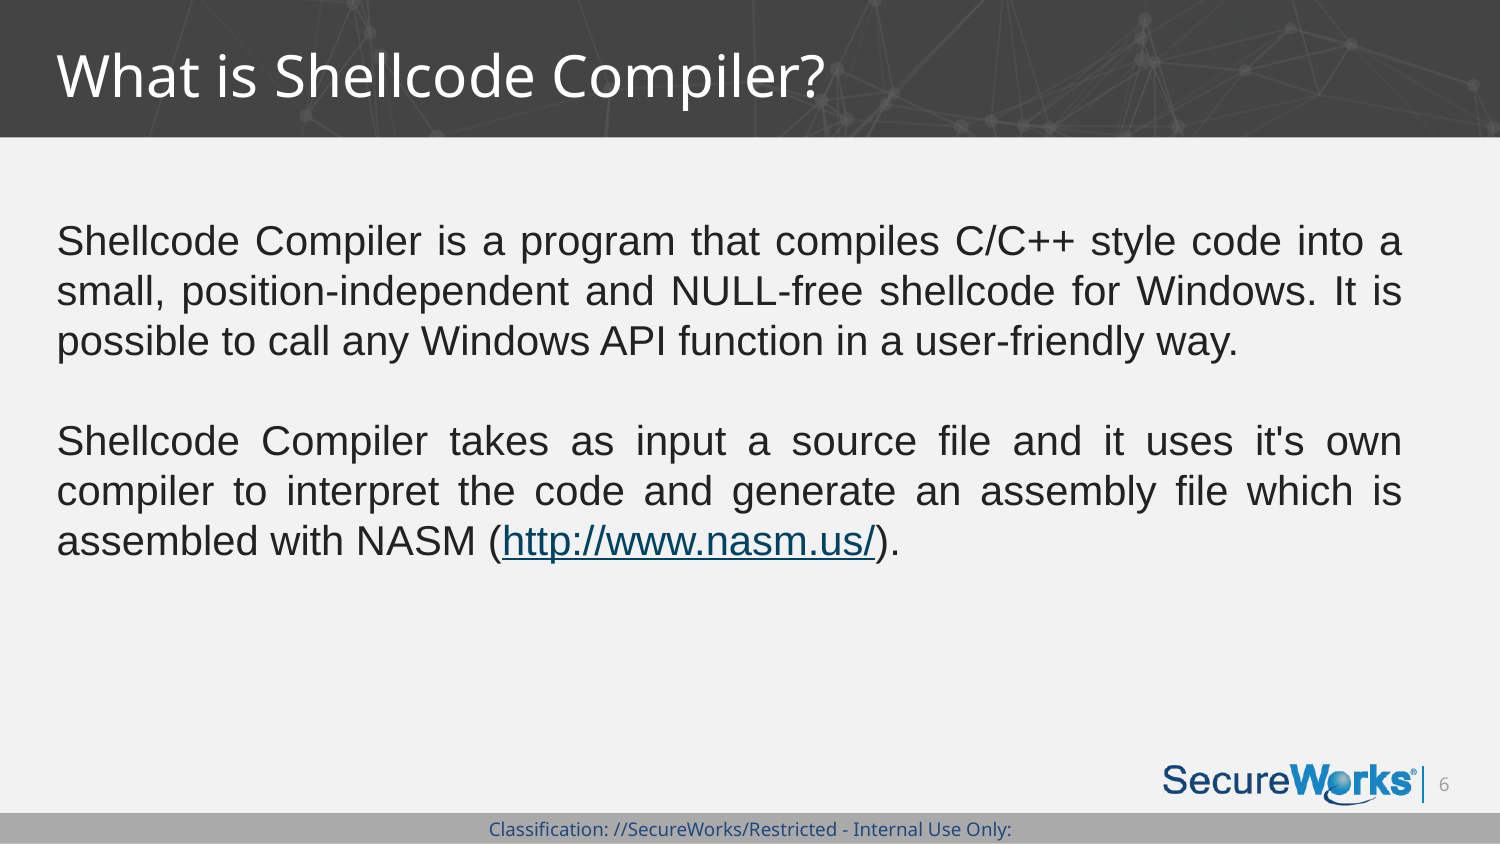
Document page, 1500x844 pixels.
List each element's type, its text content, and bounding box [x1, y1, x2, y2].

picture [0, 0, 1500, 138]
picture [1137, 734, 1439, 825]
title What is Shellcode Compiler? [41, 39, 1343, 145]
text_box Shellcode Compiler is a program that compiles C/C++ style code into a small, position-independent and NULL-free shellcode for Windows. It is possible to call any Windows API function in a user-friendly way. Shellcode Compiler takes as input a source file and it uses it's own compiler to interpret the code and generate an assembly file which is assembled with NASM (http://www.nasm.us/). [41, 206, 1419, 629]
